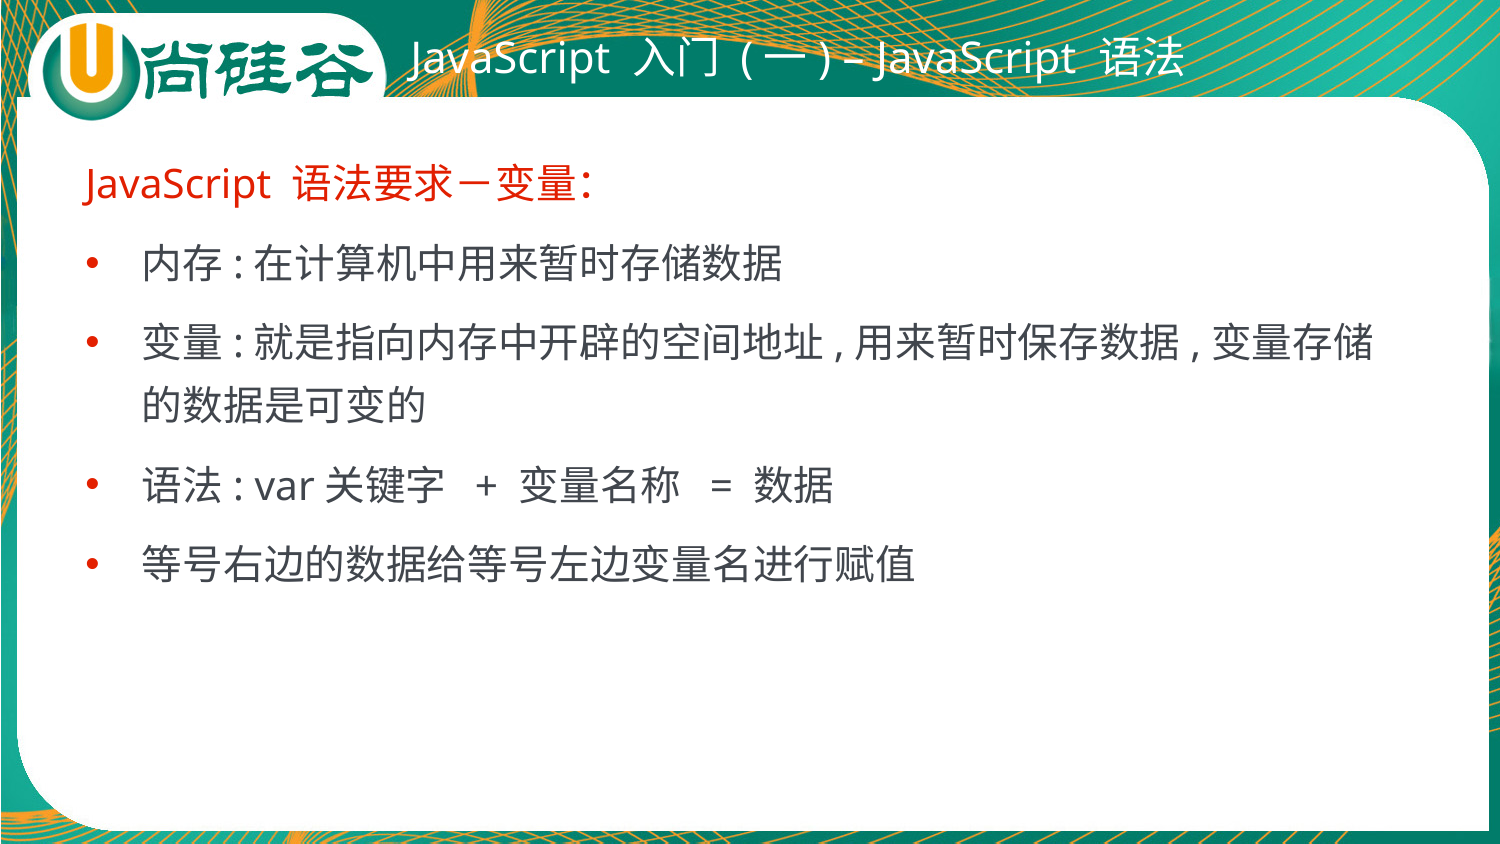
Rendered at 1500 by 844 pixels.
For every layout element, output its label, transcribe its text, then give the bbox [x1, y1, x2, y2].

title JavaScript 入门 (一) – JavaScript 语法 [395, 19, 1400, 94]
picture [0, 0, 1500, 844]
list JavaScript 语法要求－变量： 内存:在计算机中用来暂时存储数据 变量:就是指向内存中开辟的空间地址,用来暂时保存数据,变量存储的数据是可变的 语法: var关键字 + 变量名称 = 数据 等号右边的数据给等号左边变量名进行赋值 [70, 135, 1430, 788]
